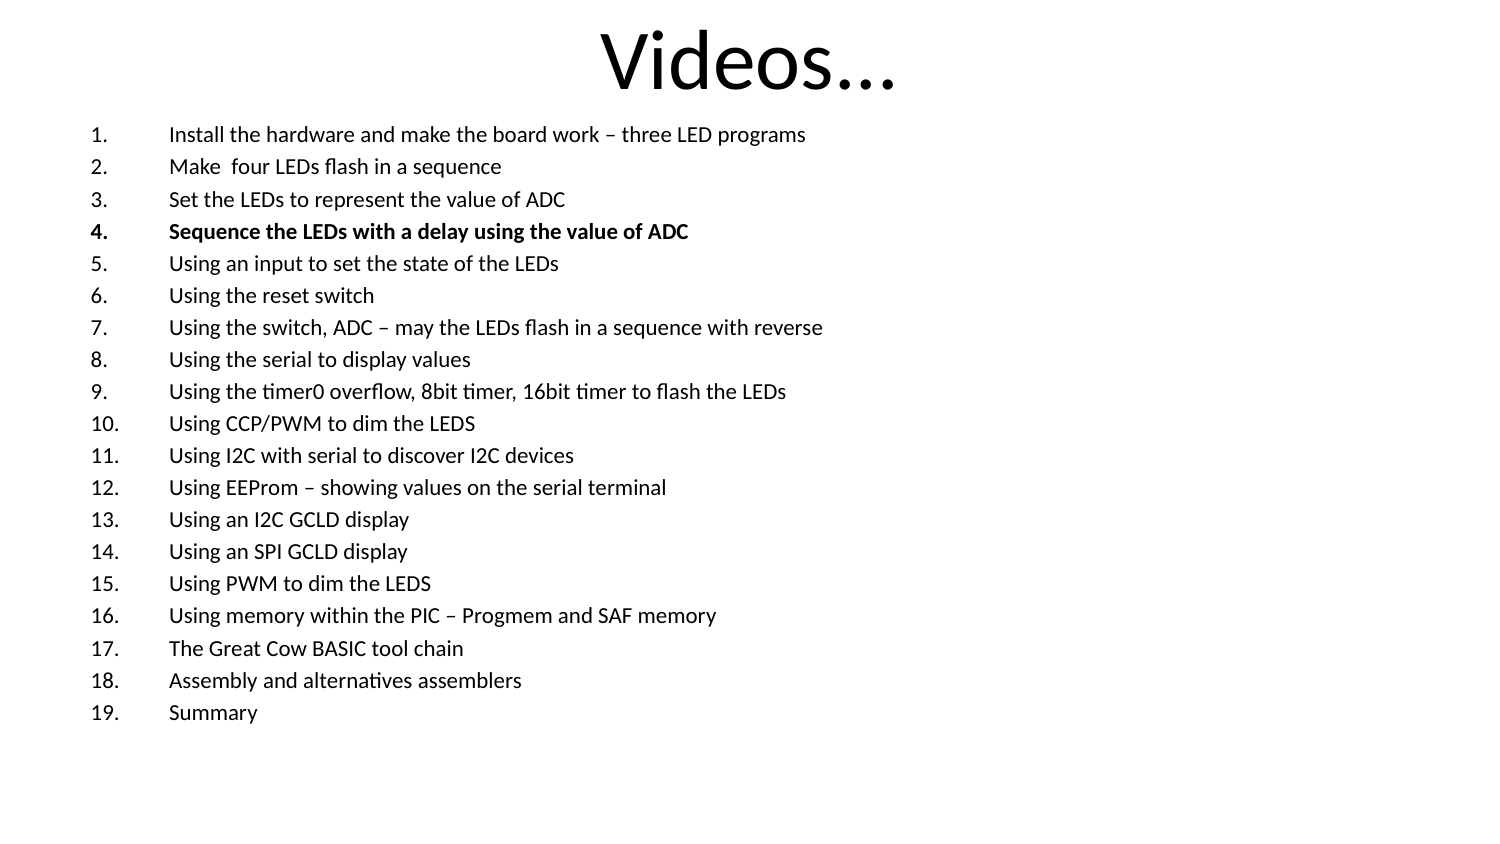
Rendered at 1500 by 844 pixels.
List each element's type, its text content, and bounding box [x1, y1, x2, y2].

title Videos... [75, 0, 1425, 126]
list Install the hardware and make the board work – three LED programs Make four LEDs flash in a sequence Set the LEDs to represent the value of ADC Sequence the LEDs with a delay using the value of ADC Using an input to set the state of the LEDs Using the reset switch Using the switch, ADC – may the LEDs flash in a sequence with reverse Using the serial to display values Using the timer0 overflow, 8bit timer, 16bit timer to flash the LEDs Using CCP/PWM to dim the LEDS Using I2C with serial to discover I2C devices Using EEProm – showing values on the serial terminal Using an I2C GCLD display Using an SPI GCLD display Using PWM to dim the LEDS Using memory within the PIC – Progmem and SAF memory The Great Cow BASIC tool chain Assembly and alternatives assemblers Summary [76, 113, 1427, 670]
